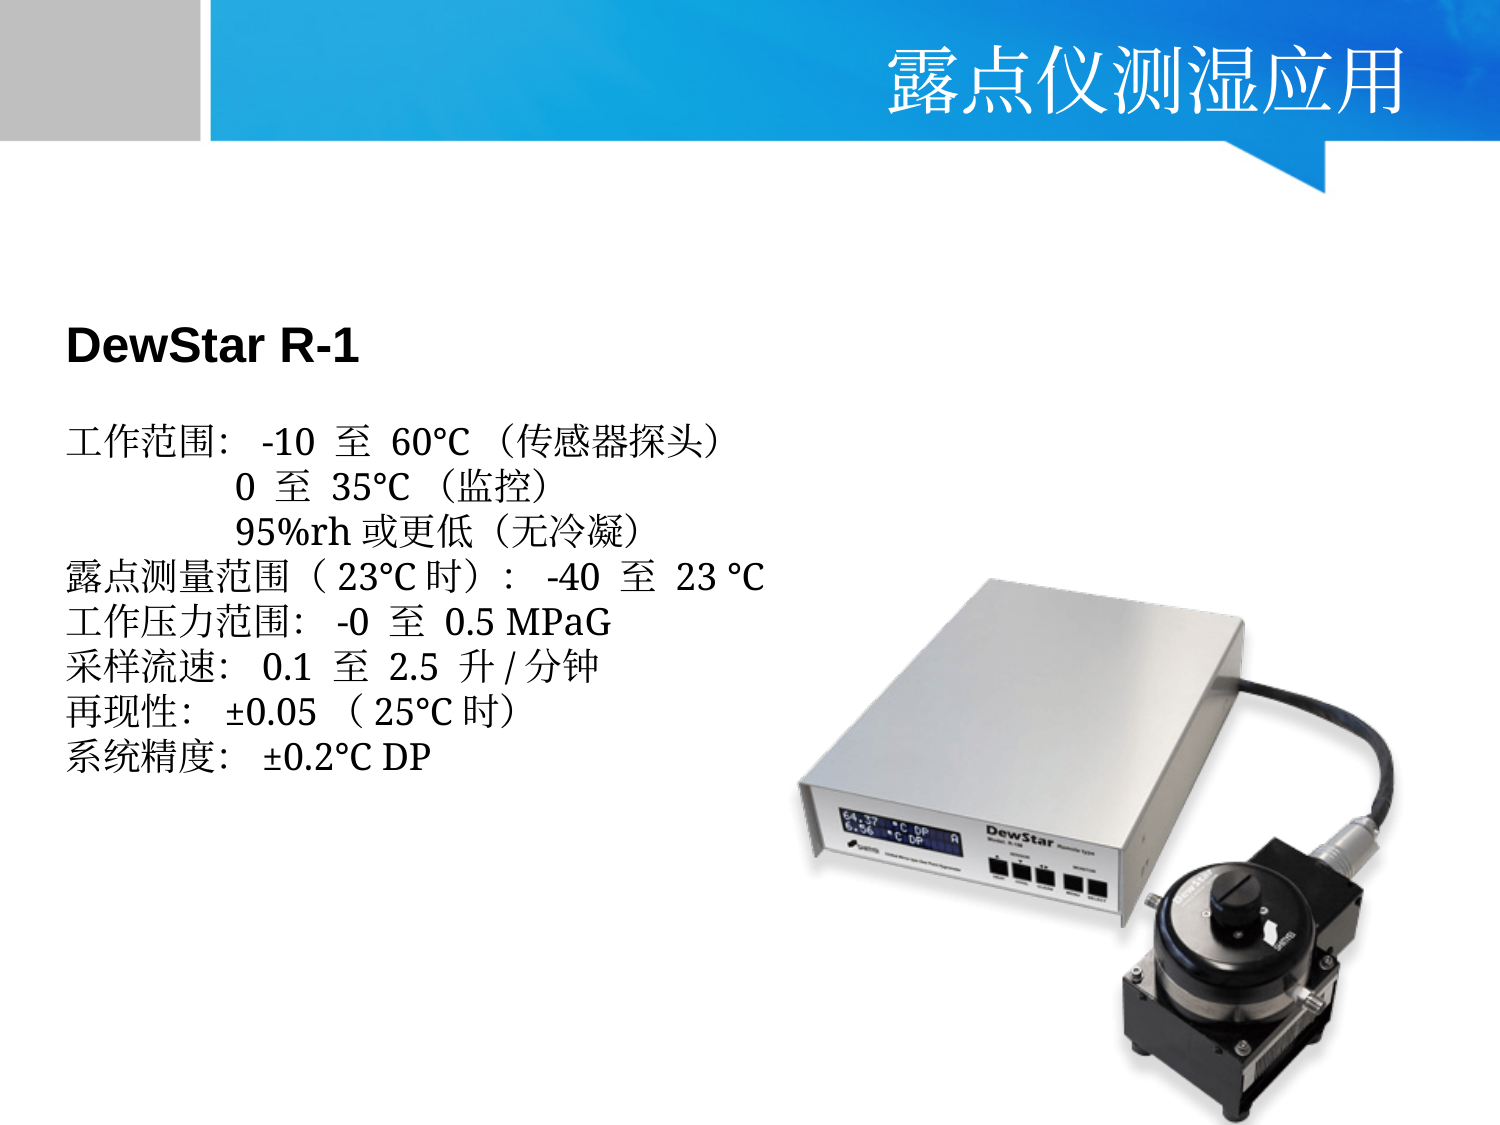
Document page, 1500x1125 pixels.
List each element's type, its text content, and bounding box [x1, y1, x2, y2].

picture [0, 0, 1500, 1125]
text_box DewStar R-1 工作范围：-10 至 60℃（传感器探头） 0 至 35℃（监控） 95%rh或更低（无冷凝） 露点测量范围（23℃时）：-40 至 23 ℃ 工作压力范围：-0 至 0.5 MPaG 采样流速：0.1 至 2.5 升/分钟 再现性：±0.05（25℃时） 系统精度：±0.2℃ DP [50, 305, 1500, 786]
title 露点仪测湿应用 [74, 30, 1426, 127]
